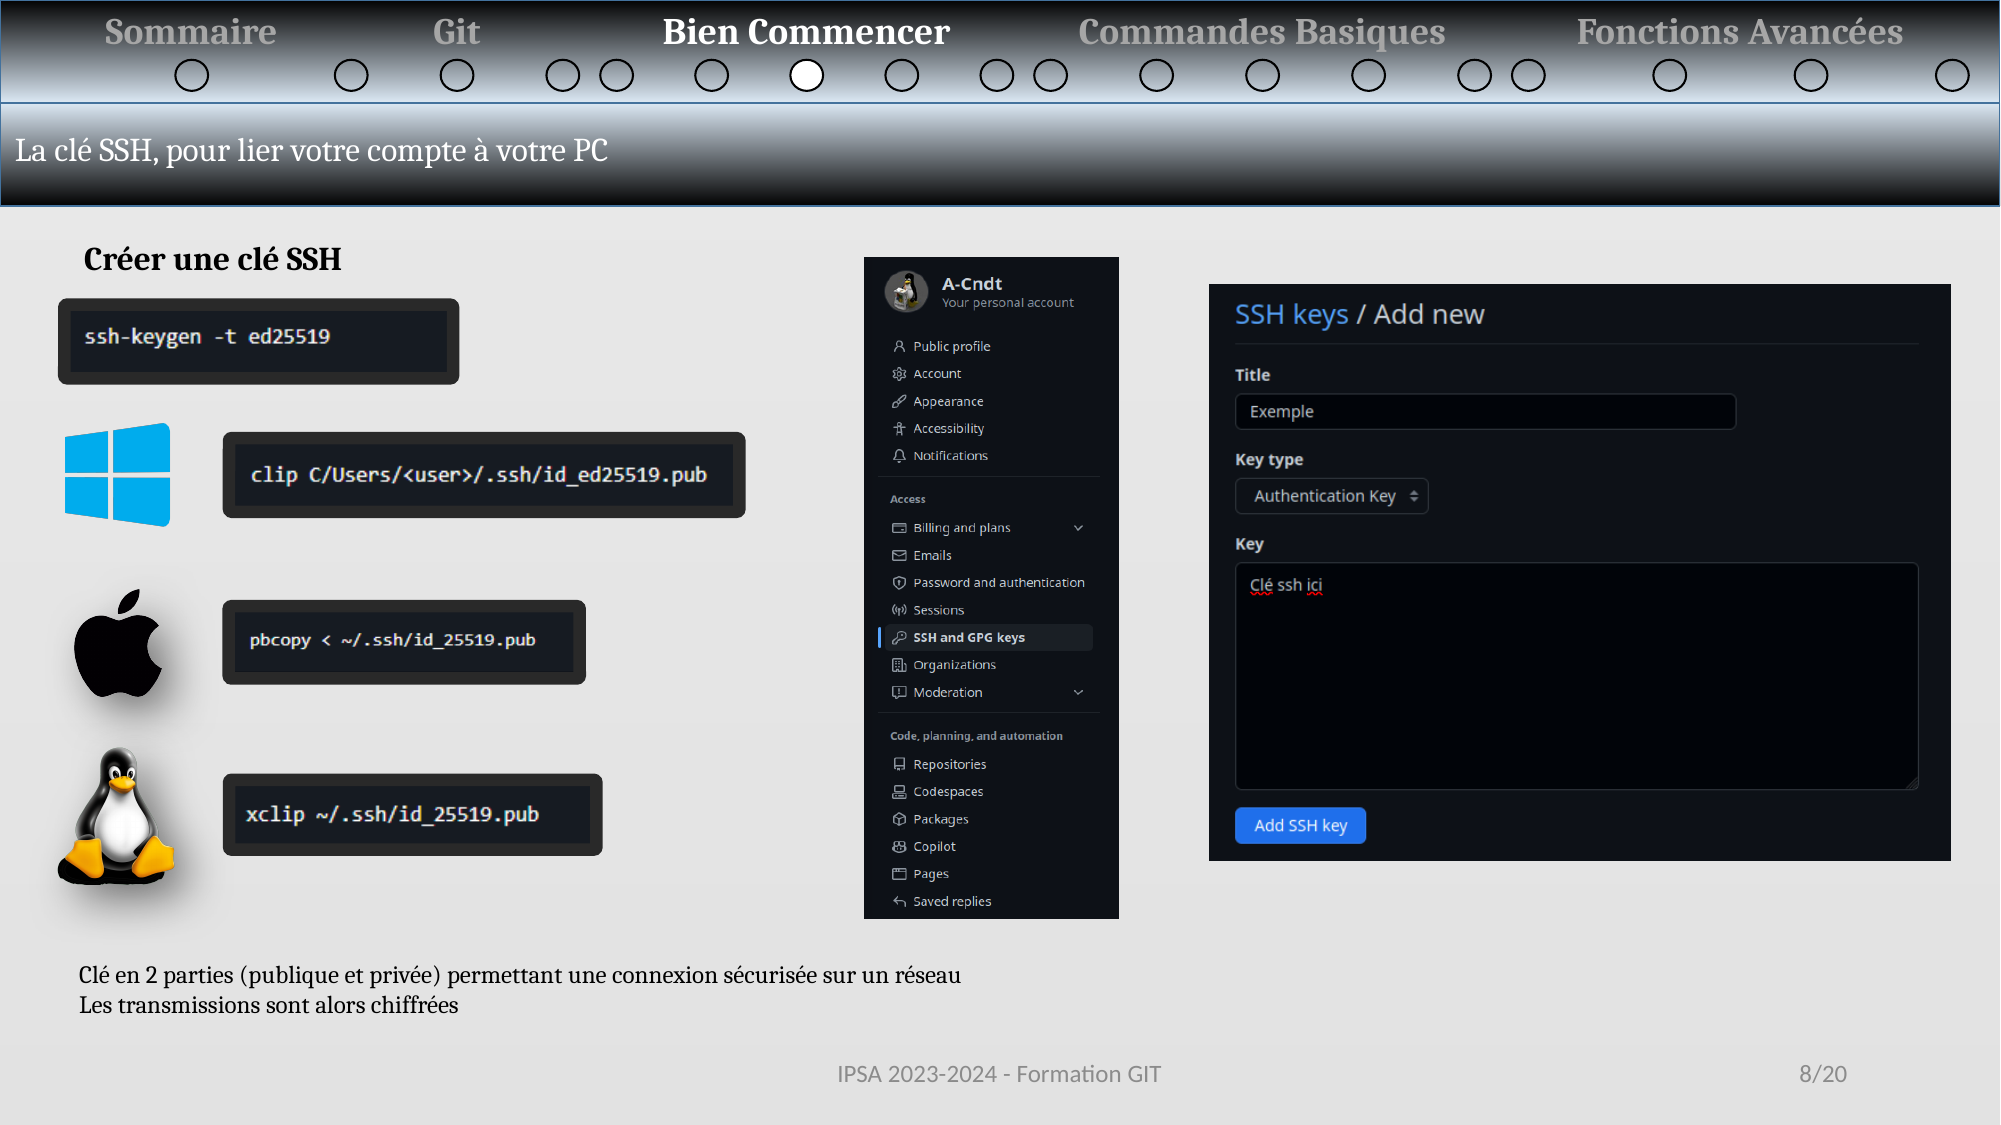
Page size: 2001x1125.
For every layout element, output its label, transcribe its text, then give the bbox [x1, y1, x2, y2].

text_box [1457, 58, 1493, 92]
text_box [1934, 58, 1970, 92]
text_box Bien Commencer [600, 0, 1014, 60]
picture [64, 589, 172, 697]
footer IPSA 2023-2024 - Formation GIT [662, 1042, 1338, 1103]
text_box La clé SSH, pour lier votre compte à votre PC [0, 120, 865, 175]
text_box [1245, 58, 1281, 92]
text_box [333, 58, 369, 92]
text_box Git [334, 0, 580, 60]
text_box Clé en 2 parties (publique et privée) permettant une connexion sécurisée sur un réseau Les transmissions sont alors chiffrées [64, 950, 1232, 1026]
picture [0, 745, 597, 885]
text_box [789, 58, 825, 92]
text_box Fonctions Avancées [1511, 0, 1969, 60]
text_box [0, 0, 2000, 102]
text_box [694, 58, 730, 92]
text_box Commandes Basiques [1034, 0, 1491, 60]
picture [228, 606, 580, 679]
text_box Créer une clé SSH [69, 229, 1153, 285]
text_box [0, 102, 2000, 207]
text_box [545, 58, 581, 92]
text_box [599, 58, 635, 92]
slide_number 8/20 [1412, 1042, 1863, 1103]
text_box [884, 58, 920, 92]
text_box Sommaire [69, 0, 314, 60]
text_box [979, 58, 1015, 92]
text_box [1139, 58, 1175, 92]
picture [165, 422, 171, 430]
text_box [1033, 58, 1069, 92]
text_box [1351, 58, 1387, 92]
picture [65, 422, 171, 528]
text_box [439, 58, 475, 92]
picture [1209, 284, 1951, 861]
picture [64, 304, 454, 379]
text_box [1793, 58, 1829, 92]
text_box [1652, 58, 1688, 92]
picture [228, 438, 740, 512]
picture [864, 257, 1120, 919]
text_box [1510, 58, 1546, 92]
text_box [174, 58, 210, 92]
